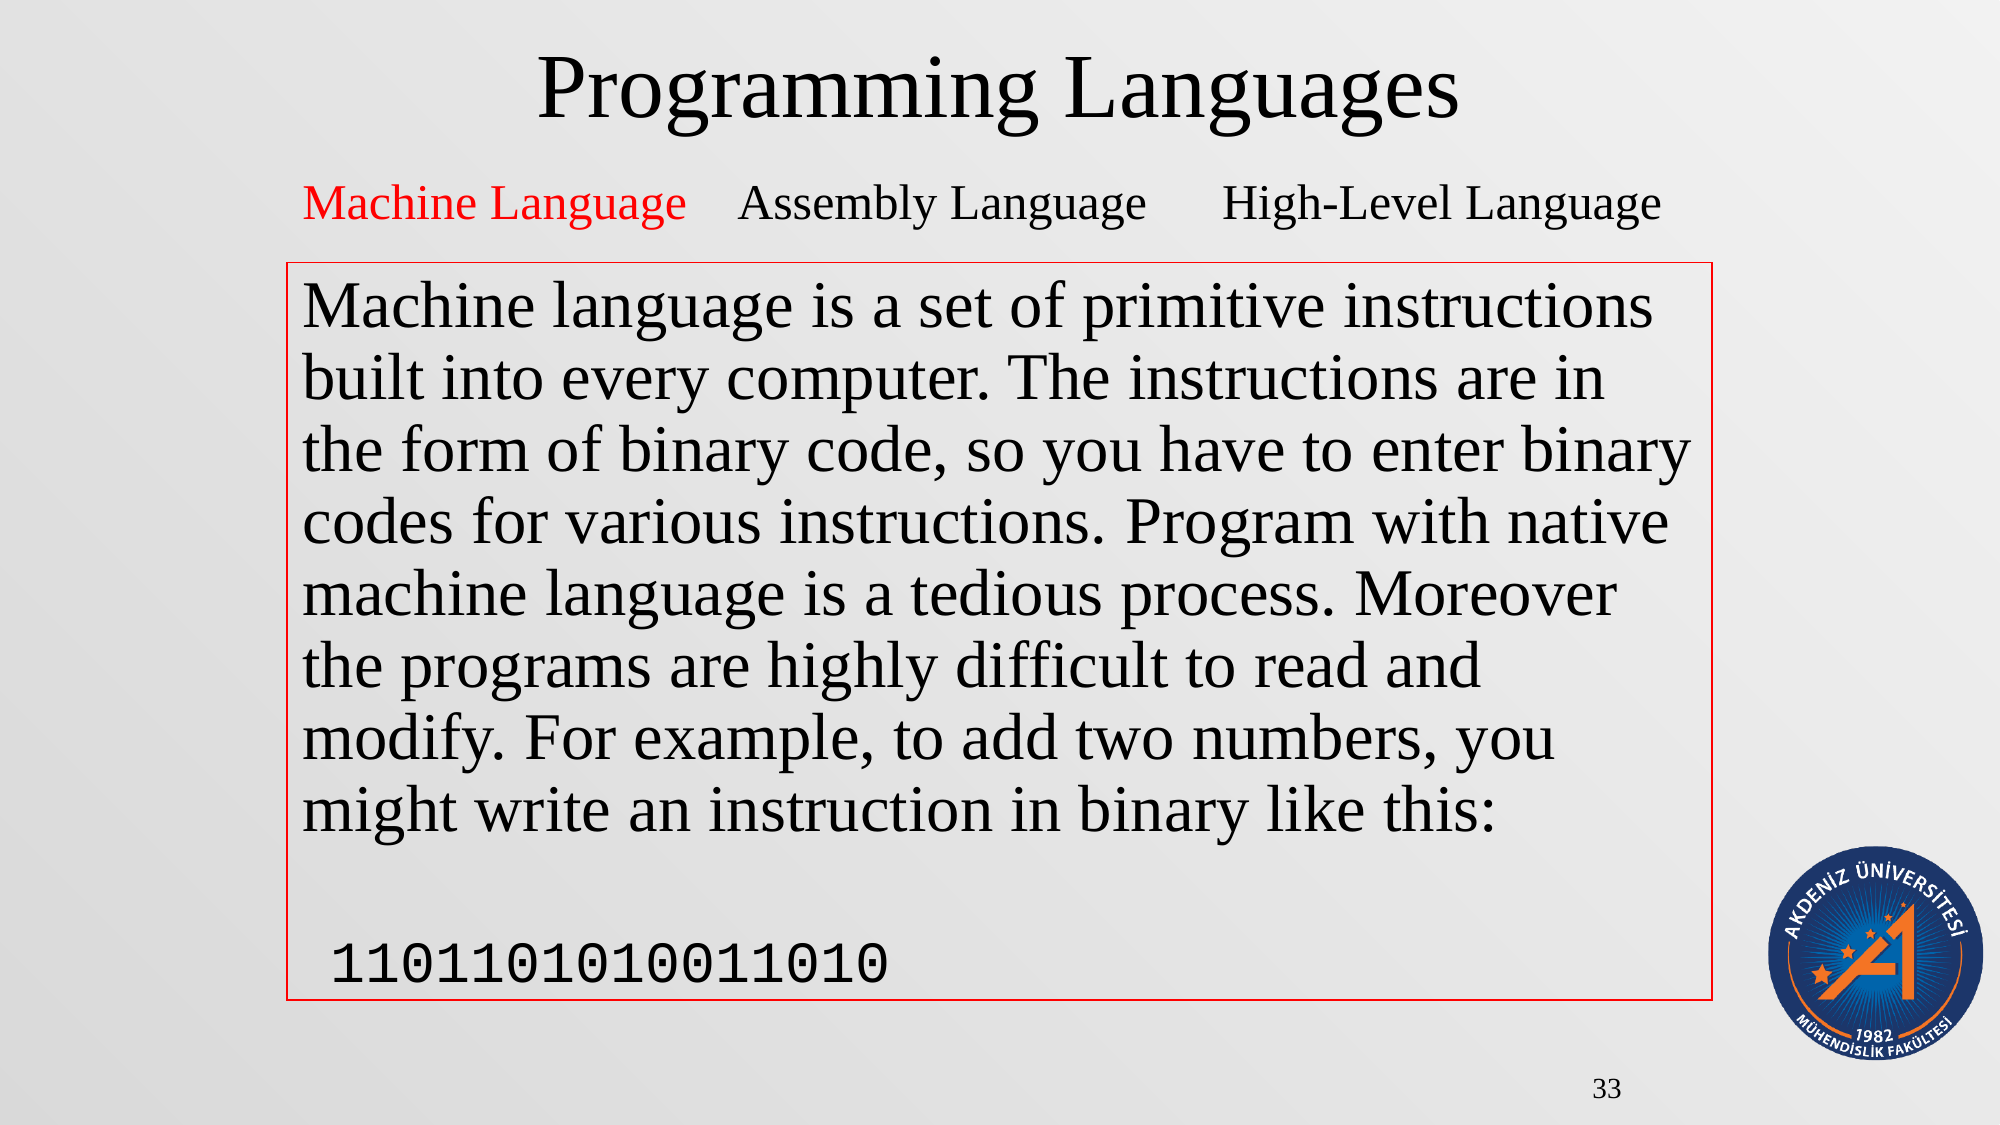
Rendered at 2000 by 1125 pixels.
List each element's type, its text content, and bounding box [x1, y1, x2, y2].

text_box 33 [1324, 1049, 1638, 1125]
text_box Machine Language Assembly Language High-Level Language [287, 162, 1688, 238]
text_box Machine language is a set of primitive instructions built into every computer. The instructions are in the form of binary code, so you have to enter binary codes for various instructions. Program with native machine language is a tedious process. Moreover the programs are highly difficult to read and modify. For example, to add two numbers, you might write an instruction in binary like this: 1101101010011010 [287, 262, 1713, 1000]
text_box Programming Languages [362, 37, 1638, 125]
picture [1767, 843, 1985, 1061]
